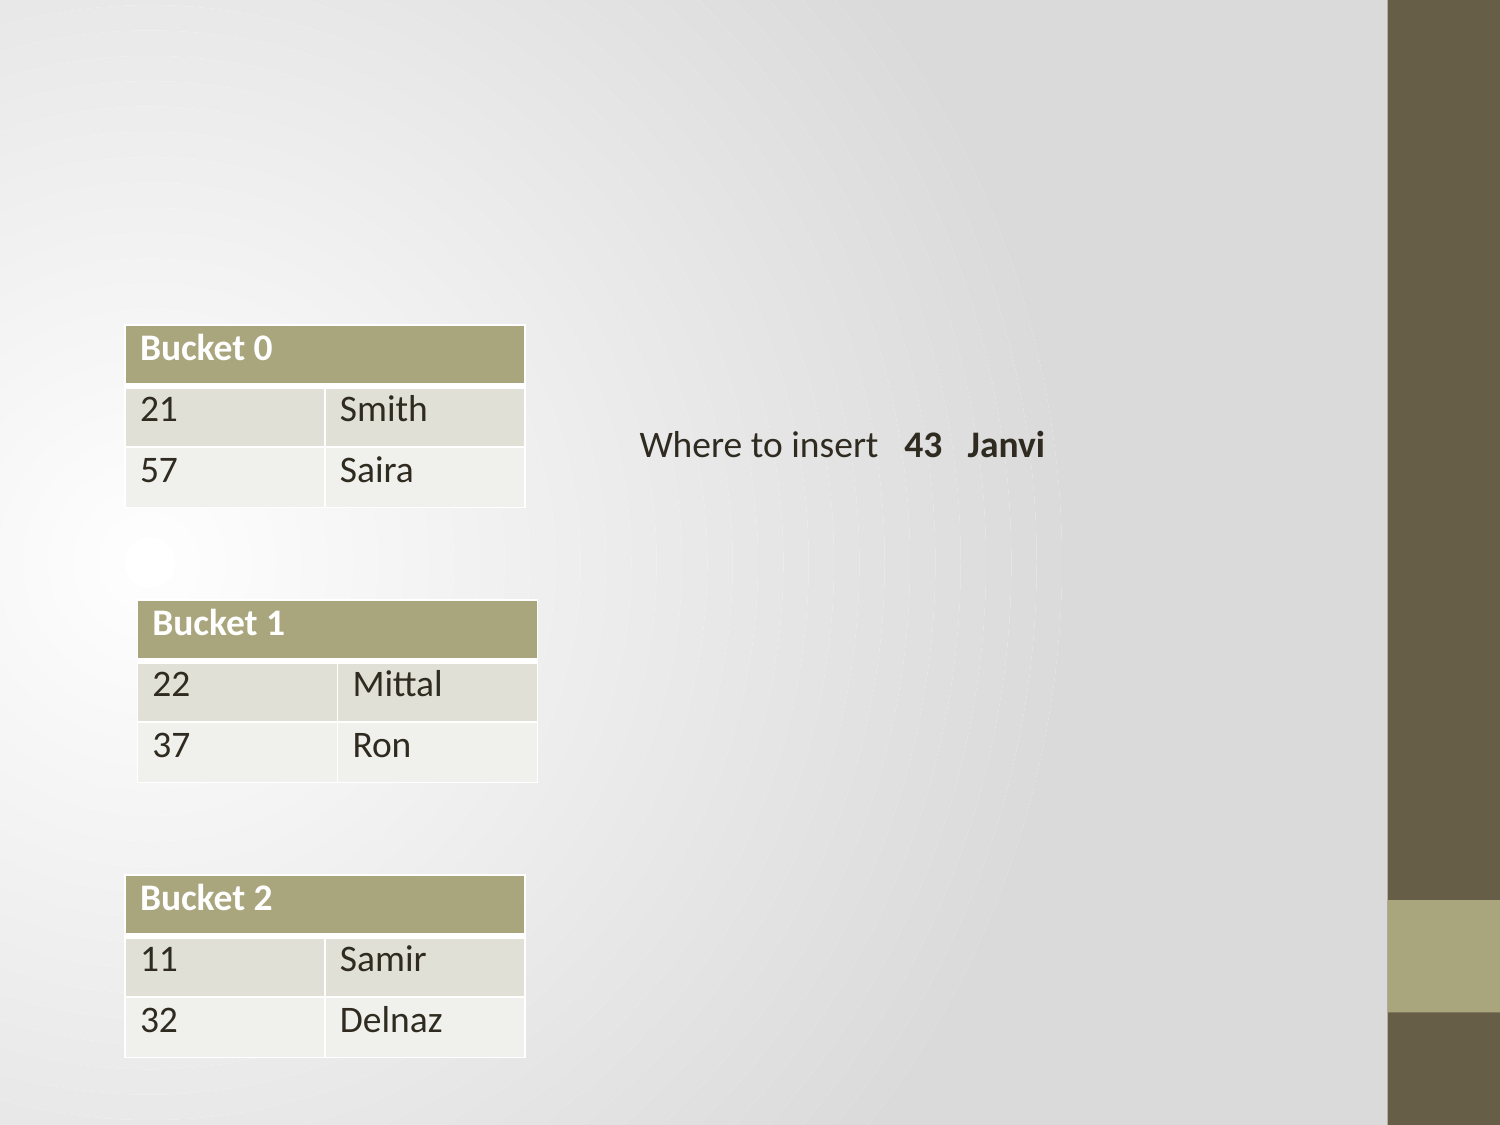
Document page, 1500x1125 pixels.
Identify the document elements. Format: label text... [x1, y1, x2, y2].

table_cell Saira [326, 448, 524, 507]
table_header Bucket 1 [138, 601, 537, 658]
table_cell 57 [126, 448, 324, 507]
table_cell 37 [138, 723, 337, 782]
table_cell Samir [326, 939, 524, 996]
table_header Bucket 2 [126, 876, 524, 933]
table_cell 22 [138, 664, 337, 721]
table_cell 32 [126, 998, 324, 1057]
table_cell 21 [126, 389, 324, 446]
table_cell Smith [326, 389, 524, 446]
table_cell Delnaz [326, 998, 524, 1057]
table_cell Ron [338, 723, 537, 782]
table_cell 11 [126, 939, 324, 996]
table_header Bucket 0 [126, 326, 524, 383]
text_box Where to insert 43 Janvi [624, 412, 1463, 473]
table_cell Mittal [338, 664, 537, 721]
